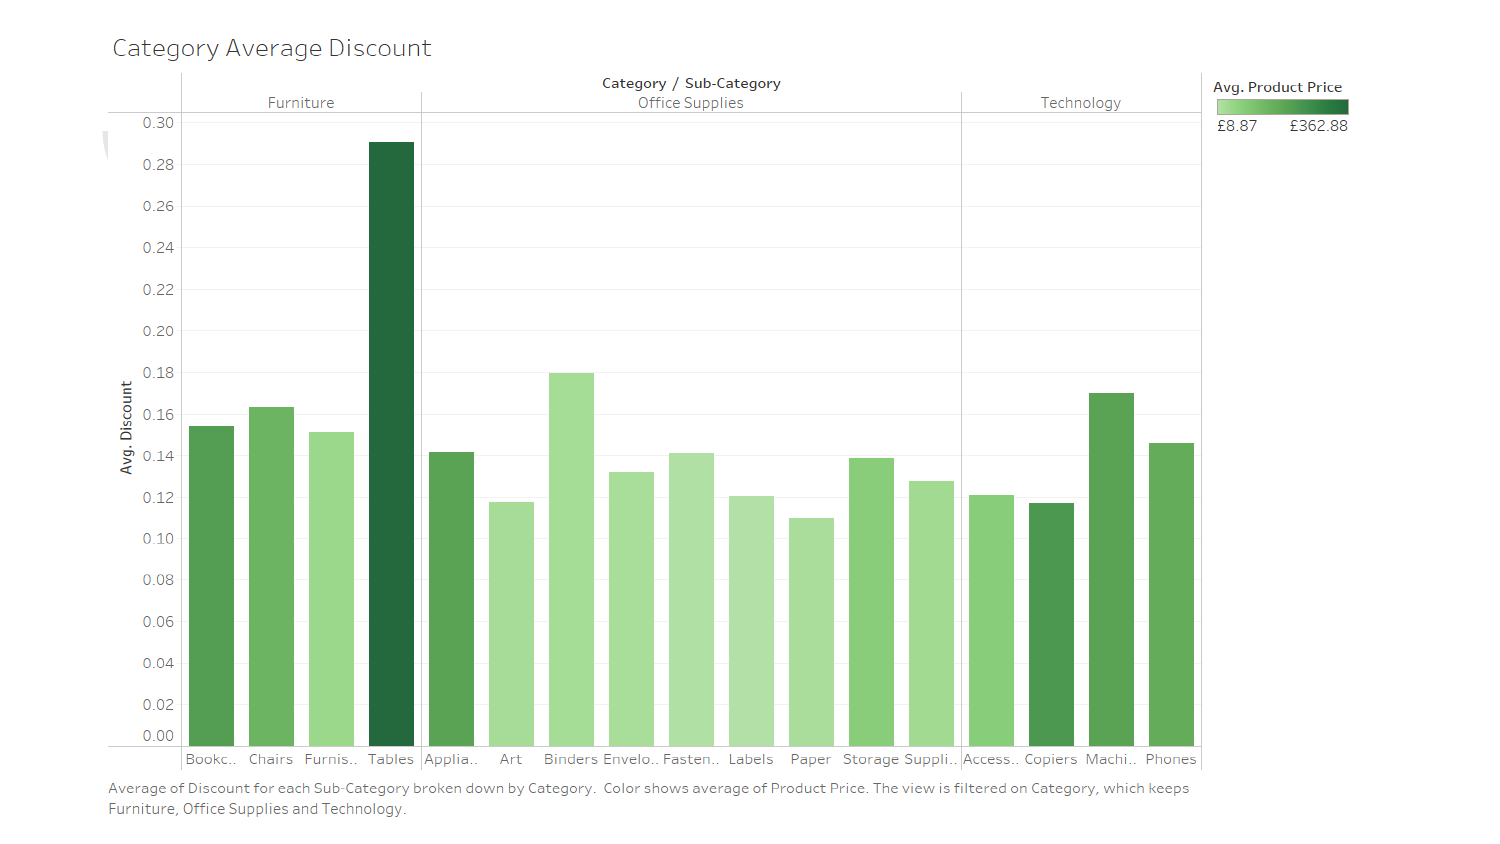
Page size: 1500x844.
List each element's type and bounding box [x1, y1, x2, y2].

picture [108, 24, 1354, 819]
